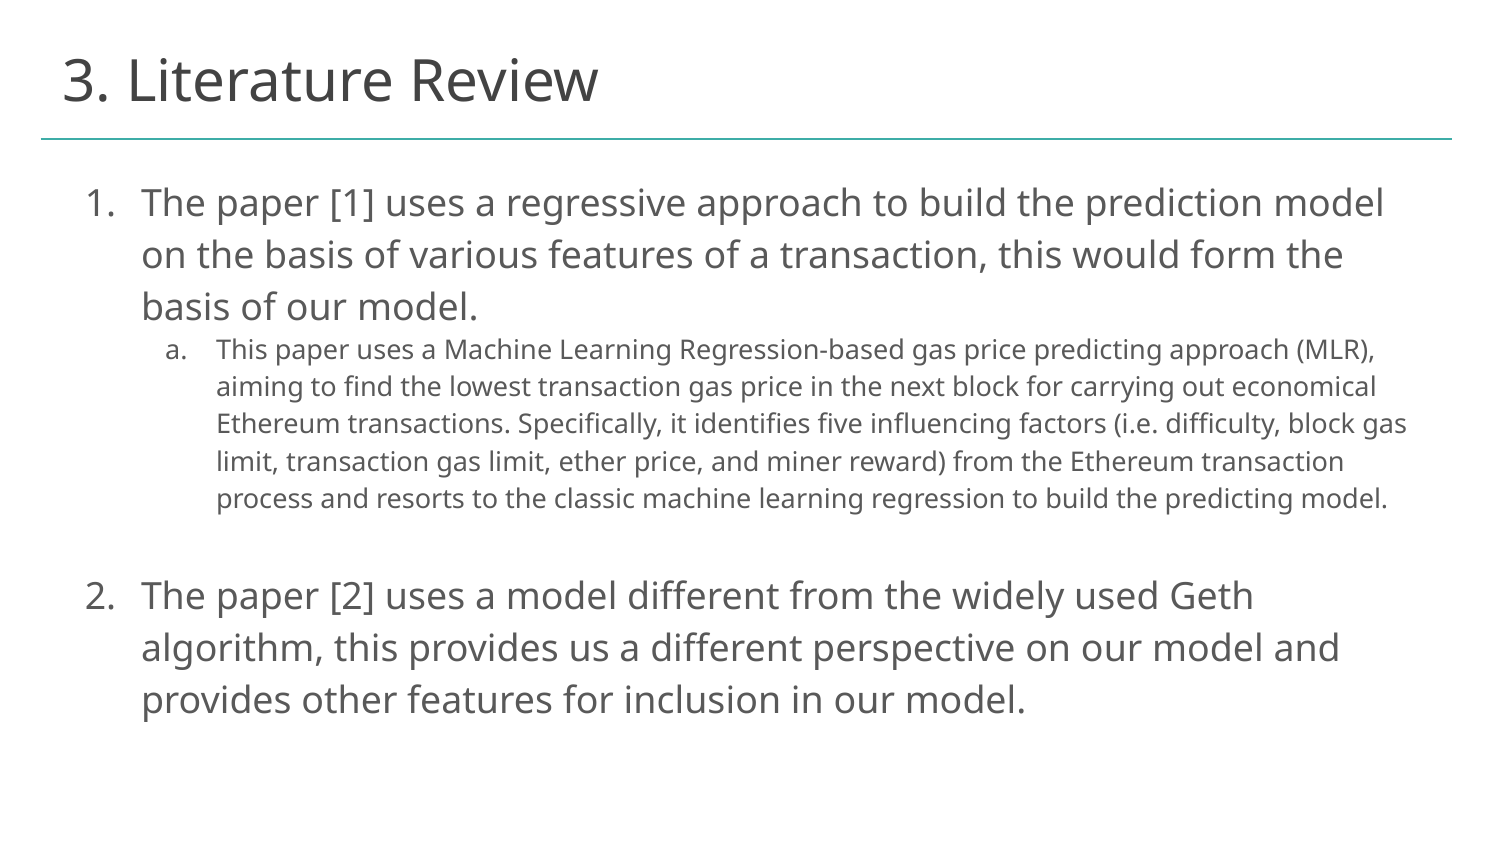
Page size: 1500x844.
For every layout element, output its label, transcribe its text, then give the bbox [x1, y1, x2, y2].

title 3. Literature Review [47, 27, 1446, 122]
list The paper [1] uses a regressive approach to build the prediction model on the basis of various features of a transaction, this would form the basis of our model. This paper uses a Machine Learning Regression-based gas price predicting approach (MLR), aiming to find the lowest transaction gas price in the next block for carrying out economical Ethereum transactions. Specifically, it identifies five influencing factors (i.e. difficulty, block gas limit, transaction gas limit, ether price, and miner reward) from the Ethereum transaction process and resorts to the classic machine learning regression to build the predicting model. The paper [2] uses a model different from the widely used Geth algorithm, this provides us a different perspective on our model and provides other features for inclusion in our model. [51, 157, 1449, 718]
